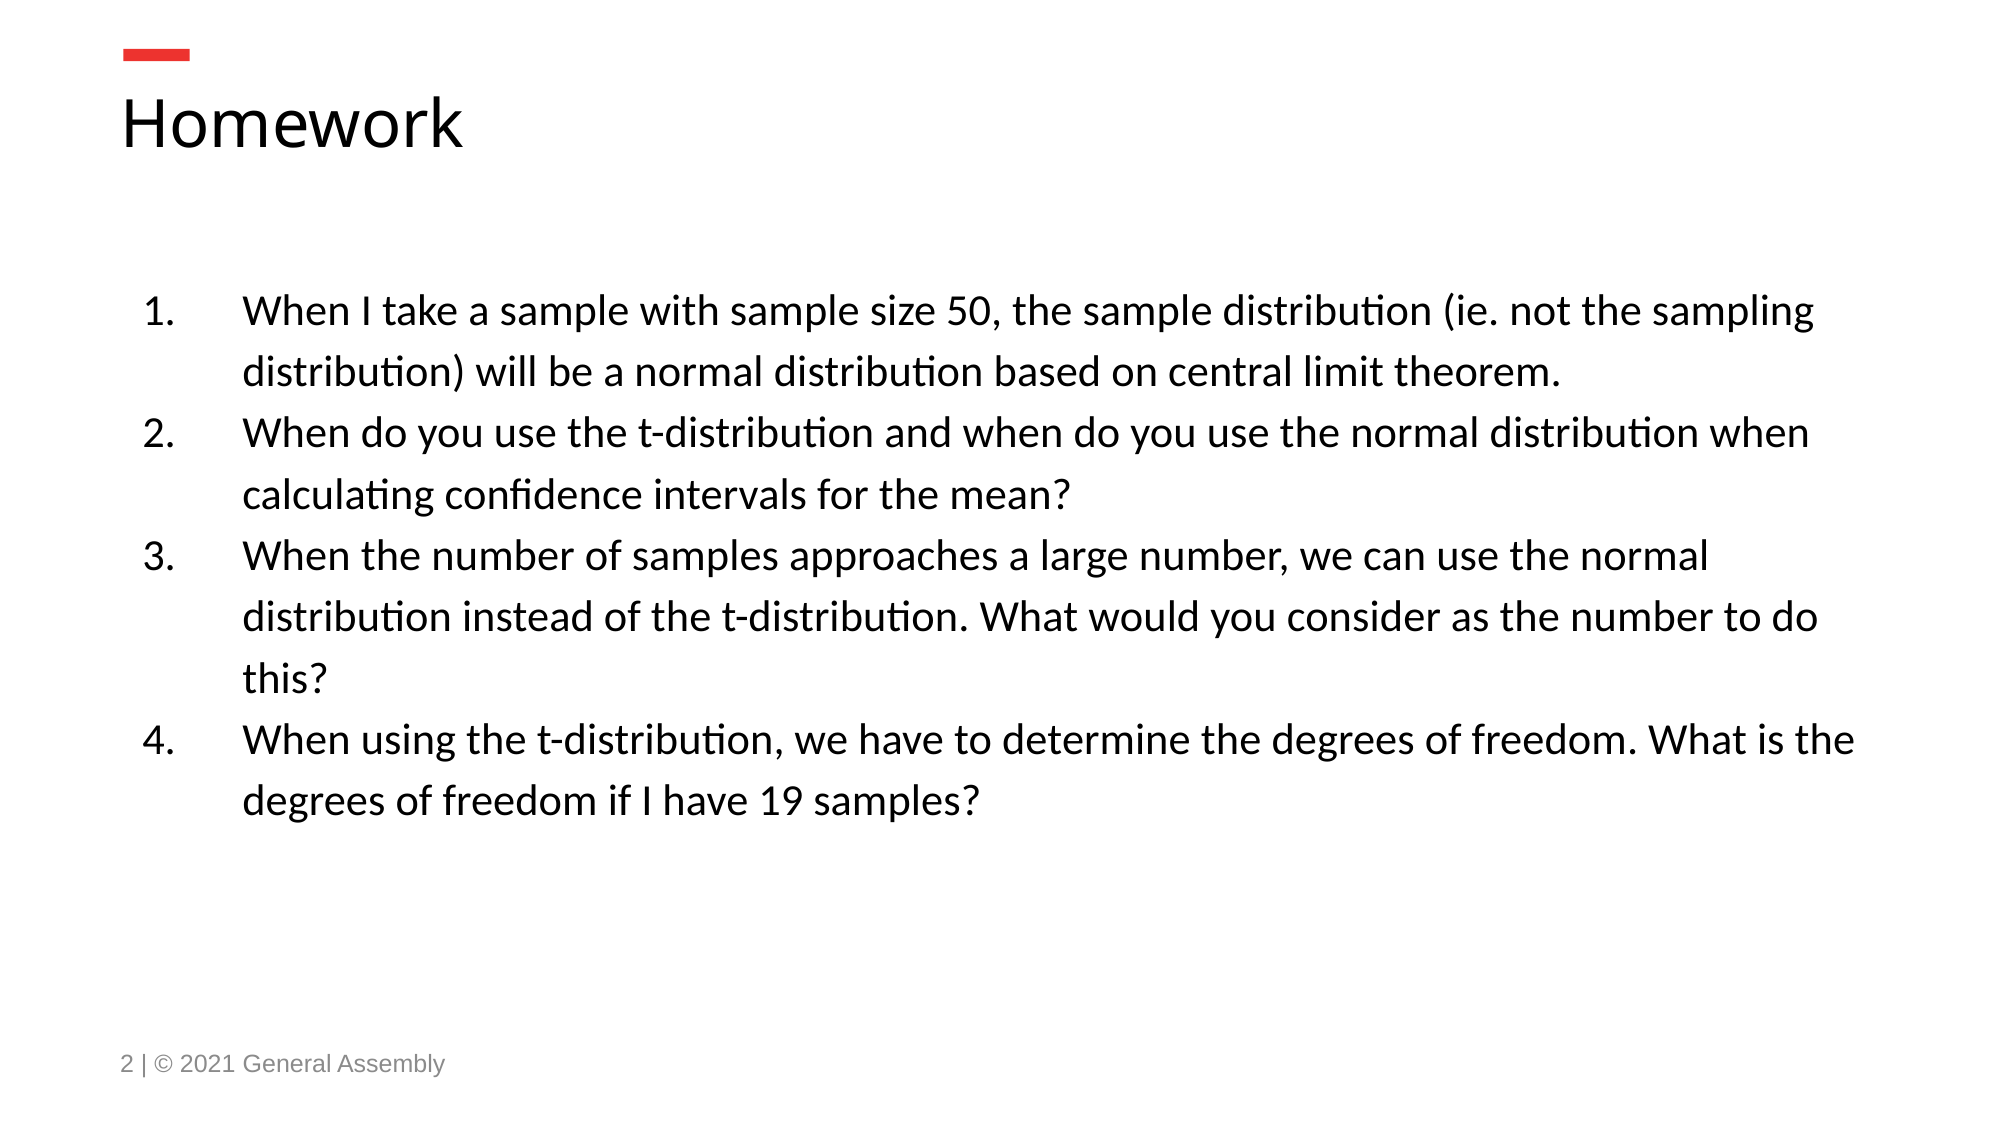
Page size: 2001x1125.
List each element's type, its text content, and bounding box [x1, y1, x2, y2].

title Homework [99, 61, 1964, 187]
list When I take a sample with sample size 50, the sample distribution (ie. not the sampling distribution) will be a normal distribution based on central limit theorem. When do you use the t-distribution and when do you use the normal distribution when calculating confidence intervals for the mean? When the number of samples approaches a large number, we can use the normal distribution instead of the t-distribution. What would you consider as the number to do this? When using the t-distribution, we have to determine the degrees of freedom. What is the degrees of freedom if I have 19 samples? [99, 252, 1900, 996]
slide_number 2 | © 2021 General Assembly [99, 1019, 726, 1106]
